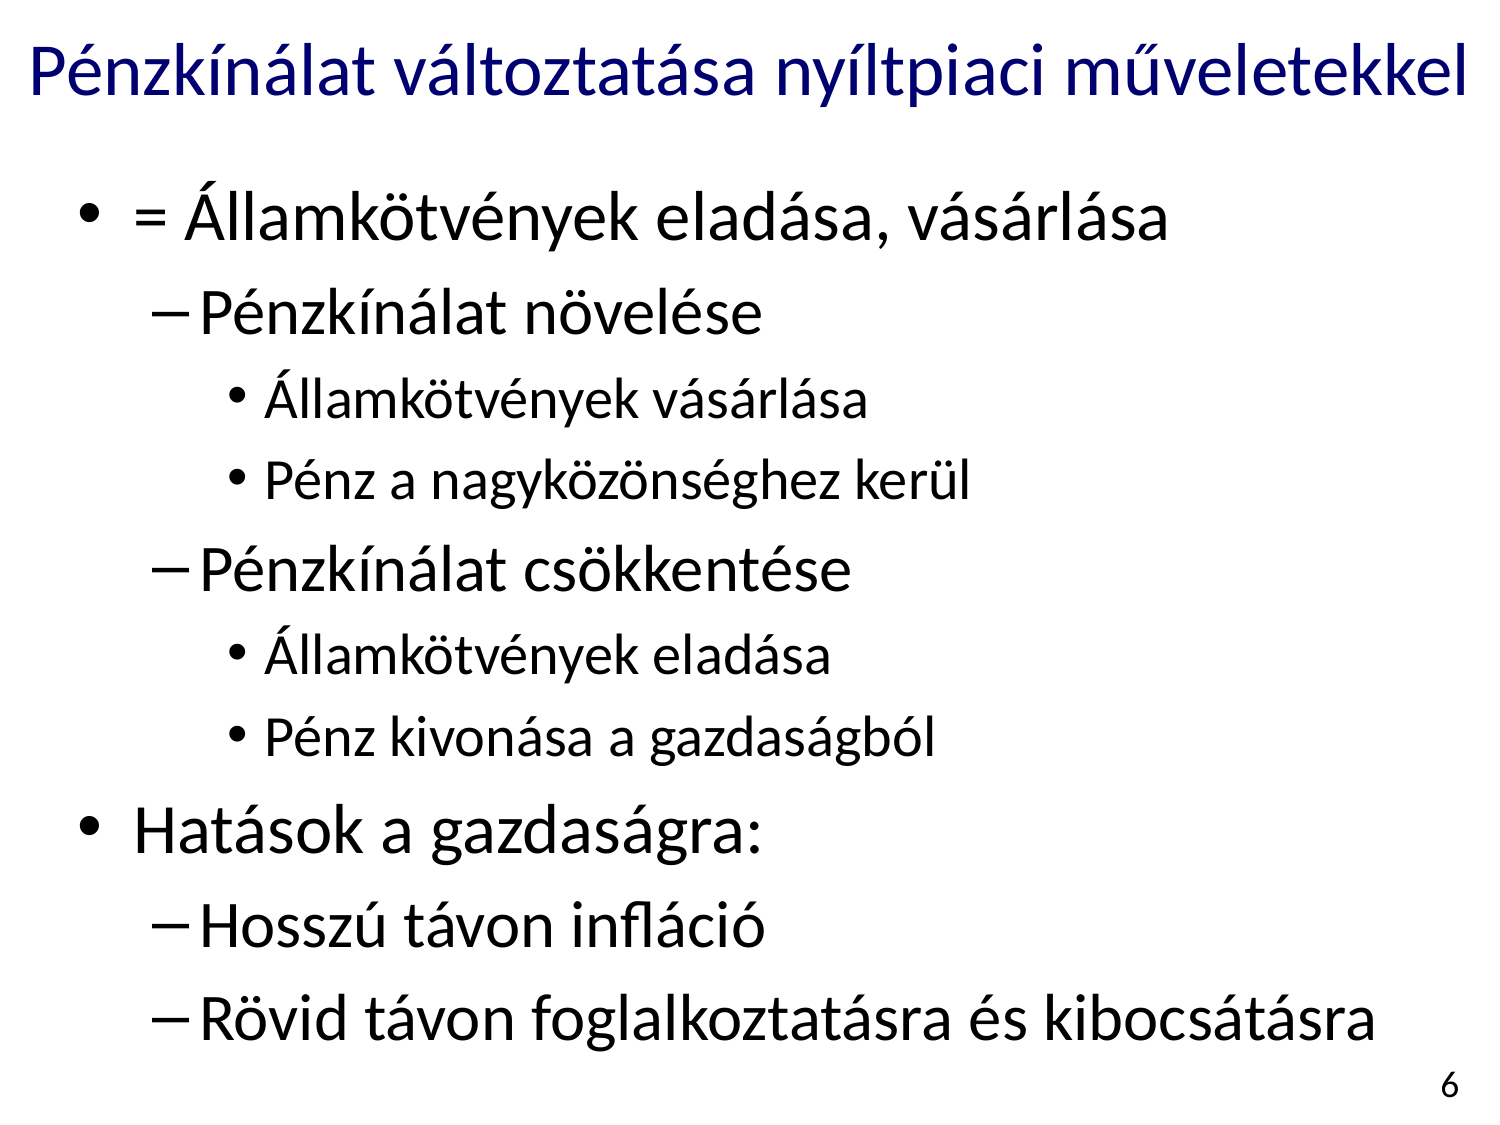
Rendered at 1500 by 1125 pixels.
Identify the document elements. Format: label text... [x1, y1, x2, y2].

list = Államkötvények eladása, vásárlása Pénzkínálat növelése Államkötvények vásárlása Pénz a nagyközönséghez kerül Pénzkínálat csökkentése Államkötvények eladása Pénz kivonása a gazdaságból Hatások a gazdaságra: Hosszú távon infláció Rövid távon foglalkoztatásra és kibocsátásra [62, 162, 1463, 1050]
slide_number 6 [1400, 1052, 1500, 1113]
title Pénzkínálat változtatása nyíltpiaci műveletekkel [0, 12, 1500, 138]
